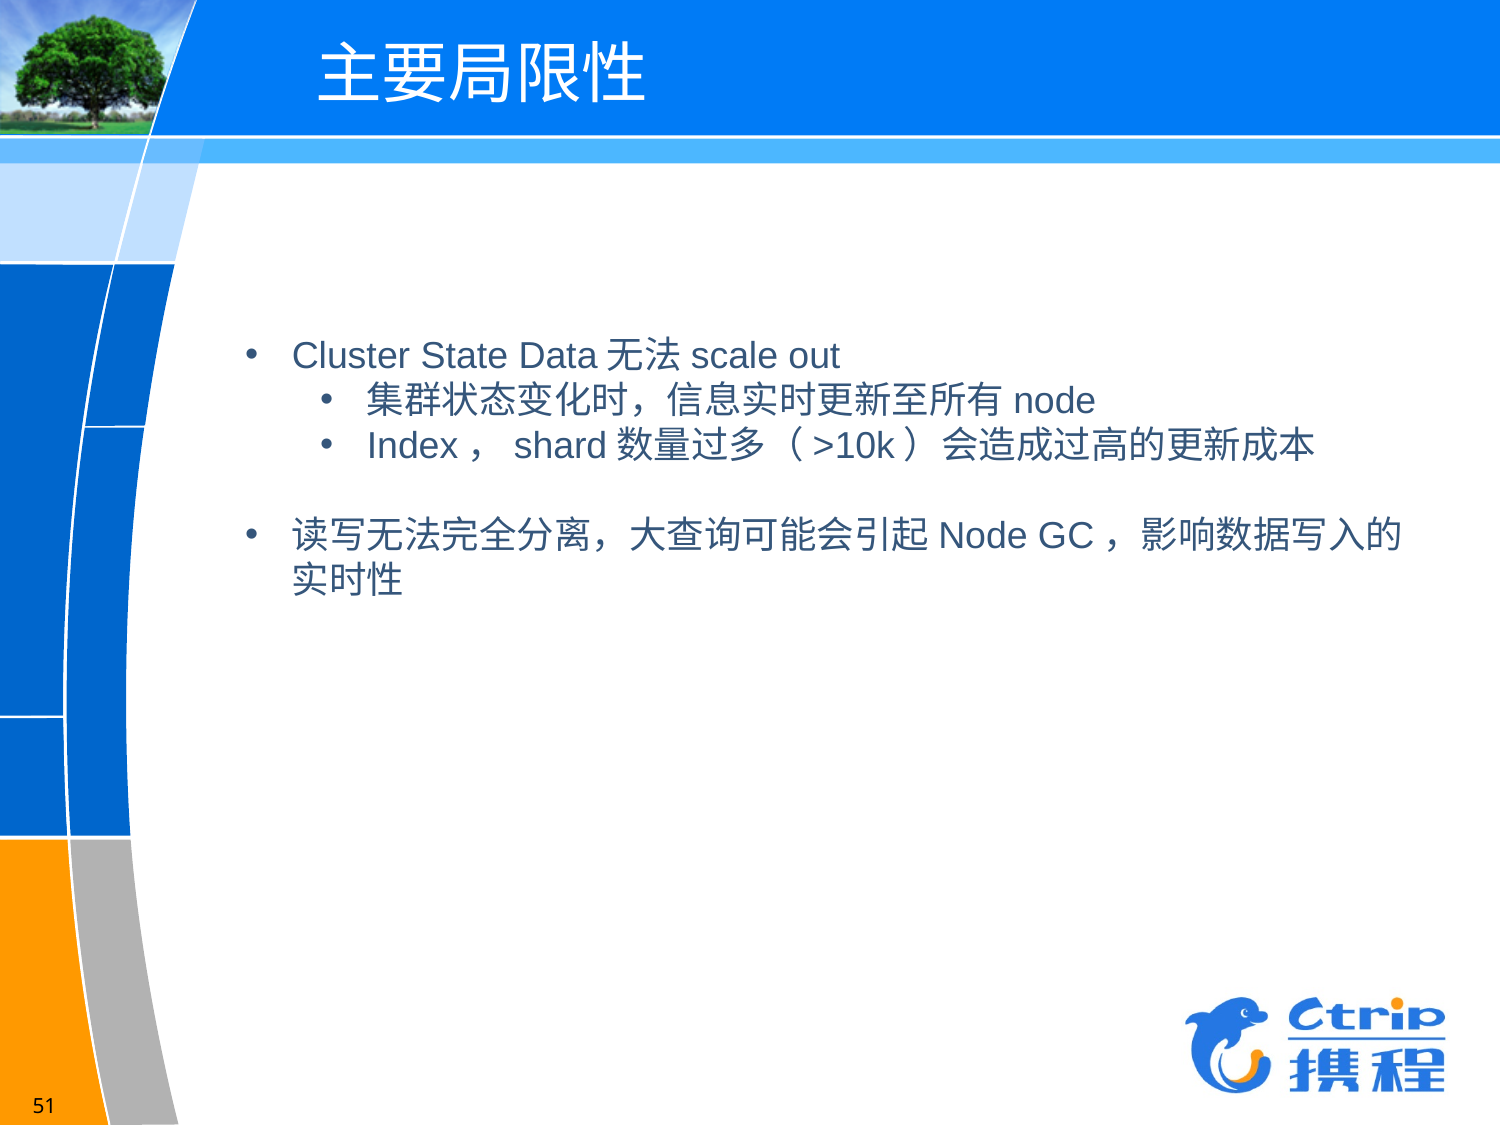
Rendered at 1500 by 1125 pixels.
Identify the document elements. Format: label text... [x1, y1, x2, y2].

text_box Cluster State Data无法scale out 集群状态变化时，信息实时更新至所有node Index，shard数量过多（>10k）会造成过高的更新成本 读写无法完全分离，大查询可能会引起Node GC，影响数据写入的实时性 [230, 278, 1435, 834]
picture [1181, 987, 1450, 1100]
title 主要局限性 [300, 24, 1363, 118]
picture [0, 0, 196, 134]
slide_number 51 [17, 1084, 368, 1125]
